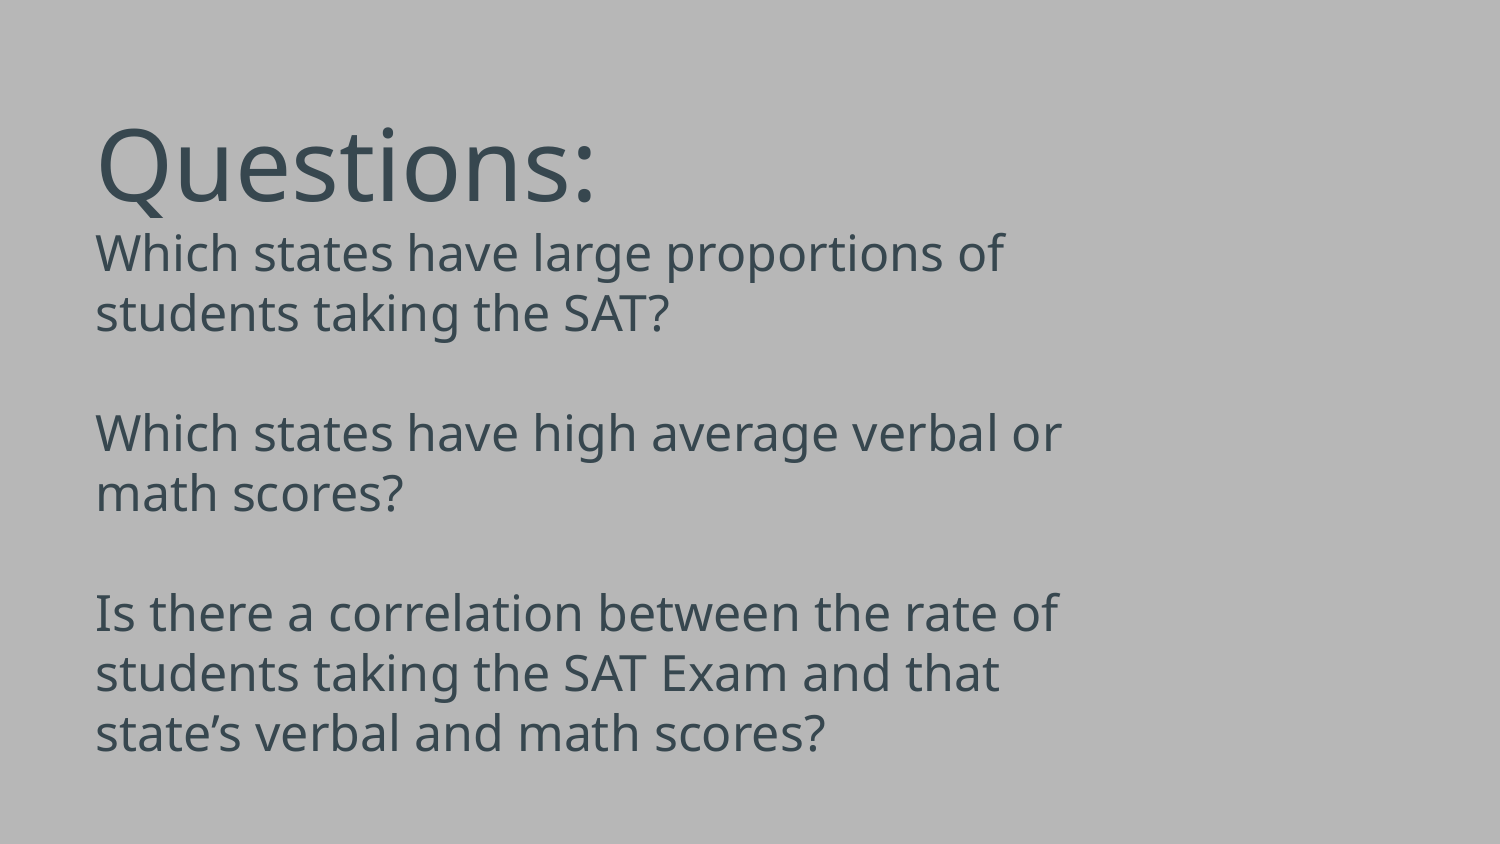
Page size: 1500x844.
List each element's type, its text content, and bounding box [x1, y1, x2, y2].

title Questions: Which states have large proportions of students taking the SAT? Which states have high average verbal or math scores? Is there a correlation between the rate of students taking the SAT Exam and that state’s verbal and math scores? [80, 86, 1102, 758]
